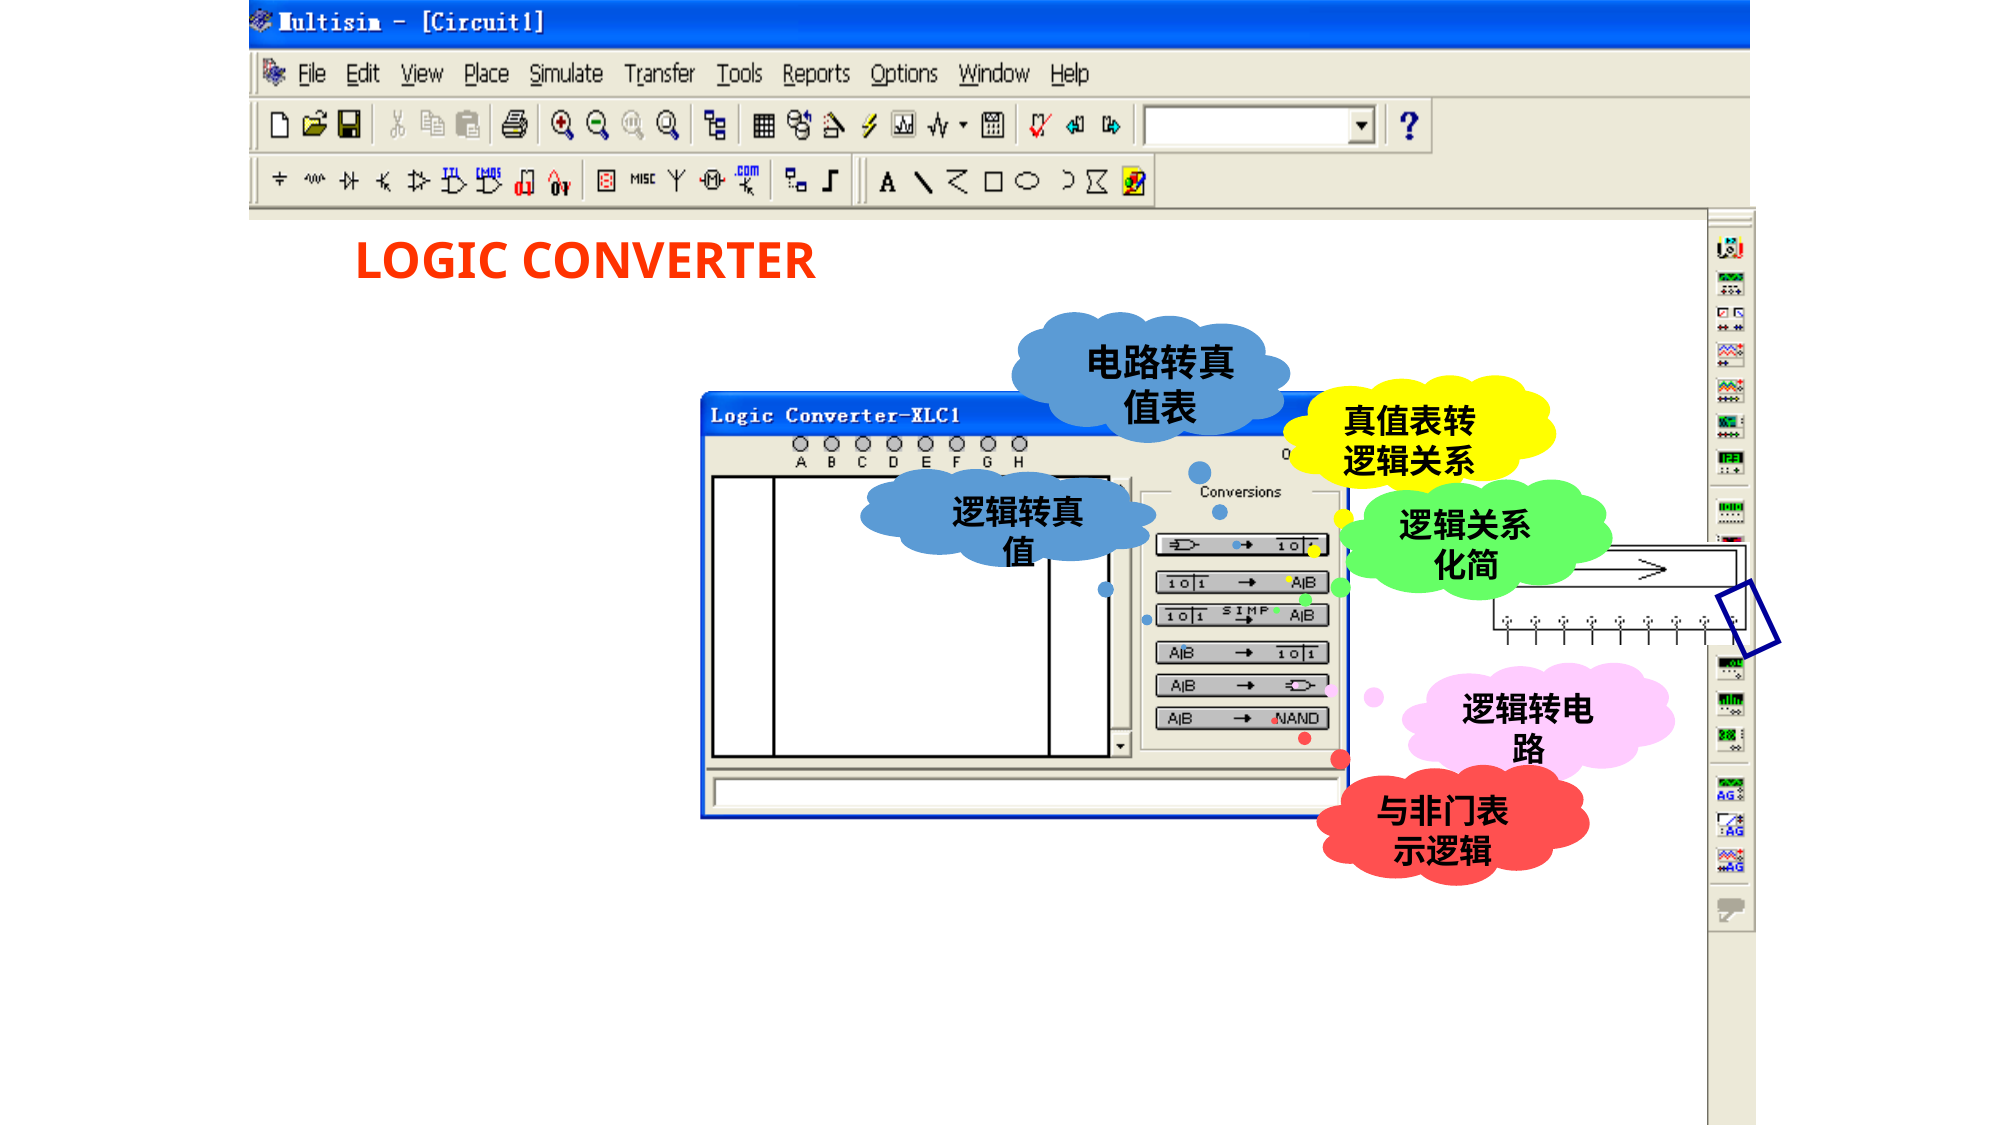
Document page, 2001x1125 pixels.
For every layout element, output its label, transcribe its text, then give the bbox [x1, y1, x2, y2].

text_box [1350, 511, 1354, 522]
text_box 电路转真值表 [1012, 312, 1290, 391]
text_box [1487, 542, 1784, 655]
text_box 逻辑转电路 [1363, 687, 1384, 708]
picture [1707, 655, 1756, 1125]
text_box 逻辑关系化简 [1350, 479, 1613, 601]
text_box 逻辑转电路 [1401, 662, 1676, 780]
picture [249, 0, 1756, 542]
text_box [699, 391, 1350, 822]
text_box 真值表转逻辑关系 [1324, 375, 1557, 493]
text_box 与非门表示逻辑 [1316, 764, 1590, 886]
text_box LOGIC CONVERTER [339, 220, 832, 296]
